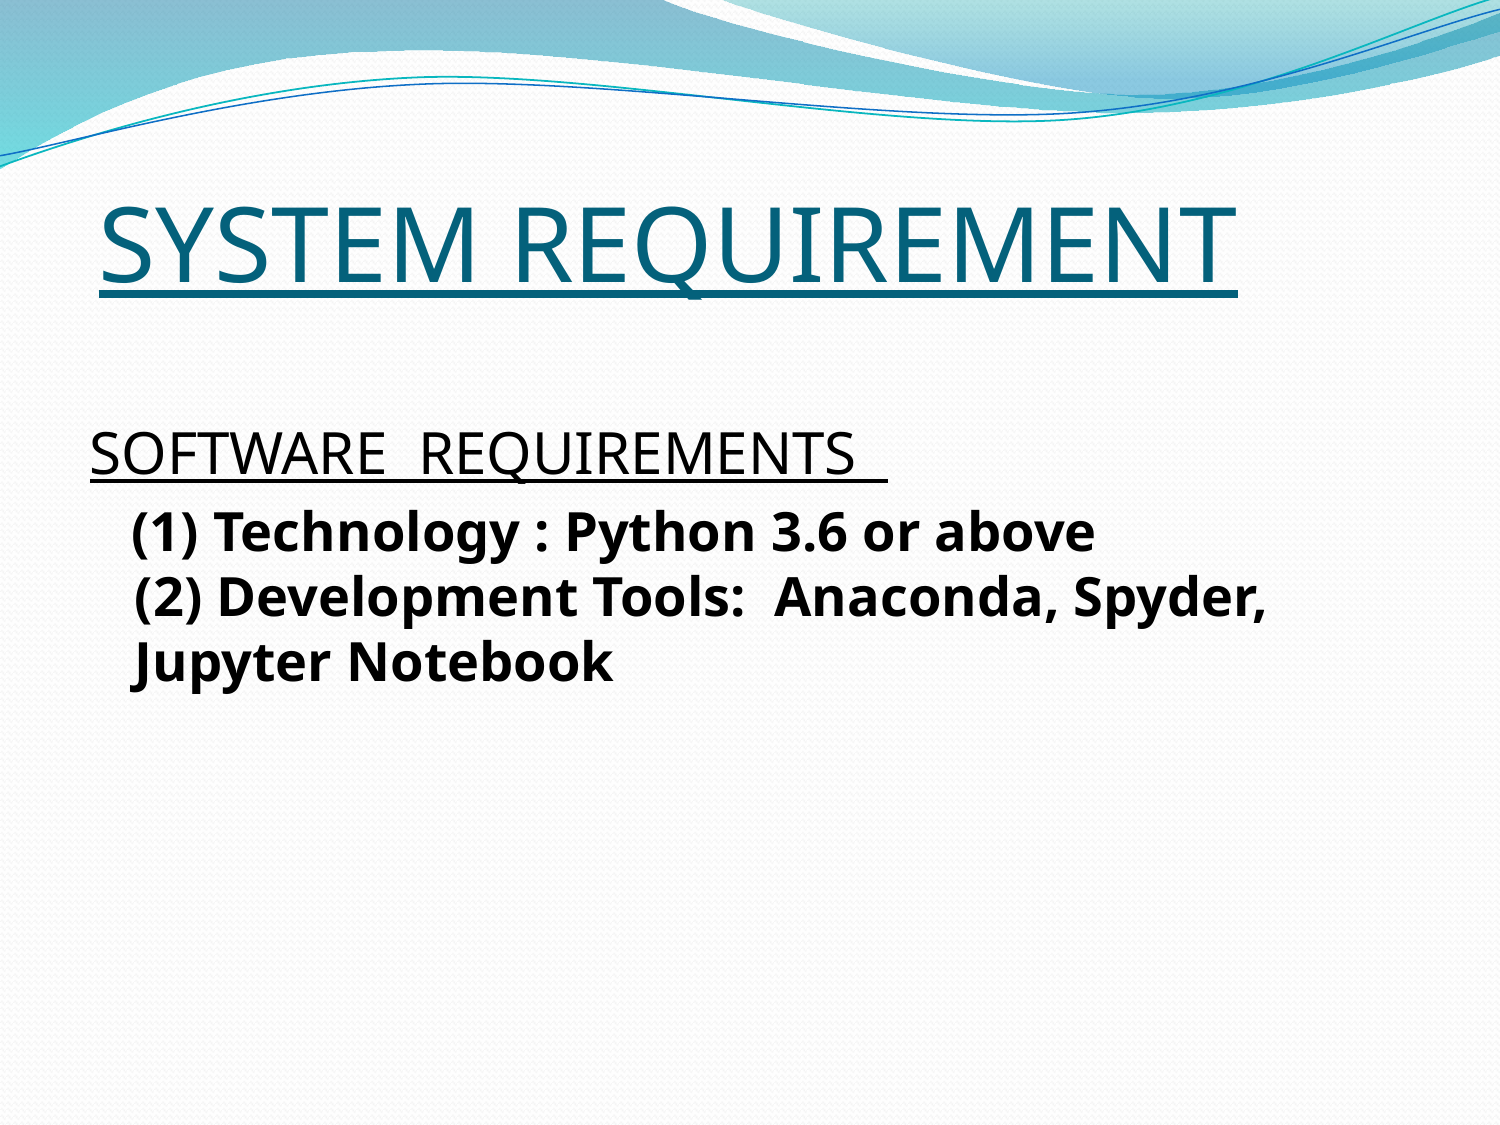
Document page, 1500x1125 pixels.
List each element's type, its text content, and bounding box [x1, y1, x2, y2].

list SOFTWARE REQUIREMENTS (1) Technology : Python 3.6 or above (2) Development Tools: Anaconda, Spyder, Jupyter Notebook [75, 408, 1425, 1038]
title SYSTEM REQUIREMENT [75, 115, 1425, 303]
